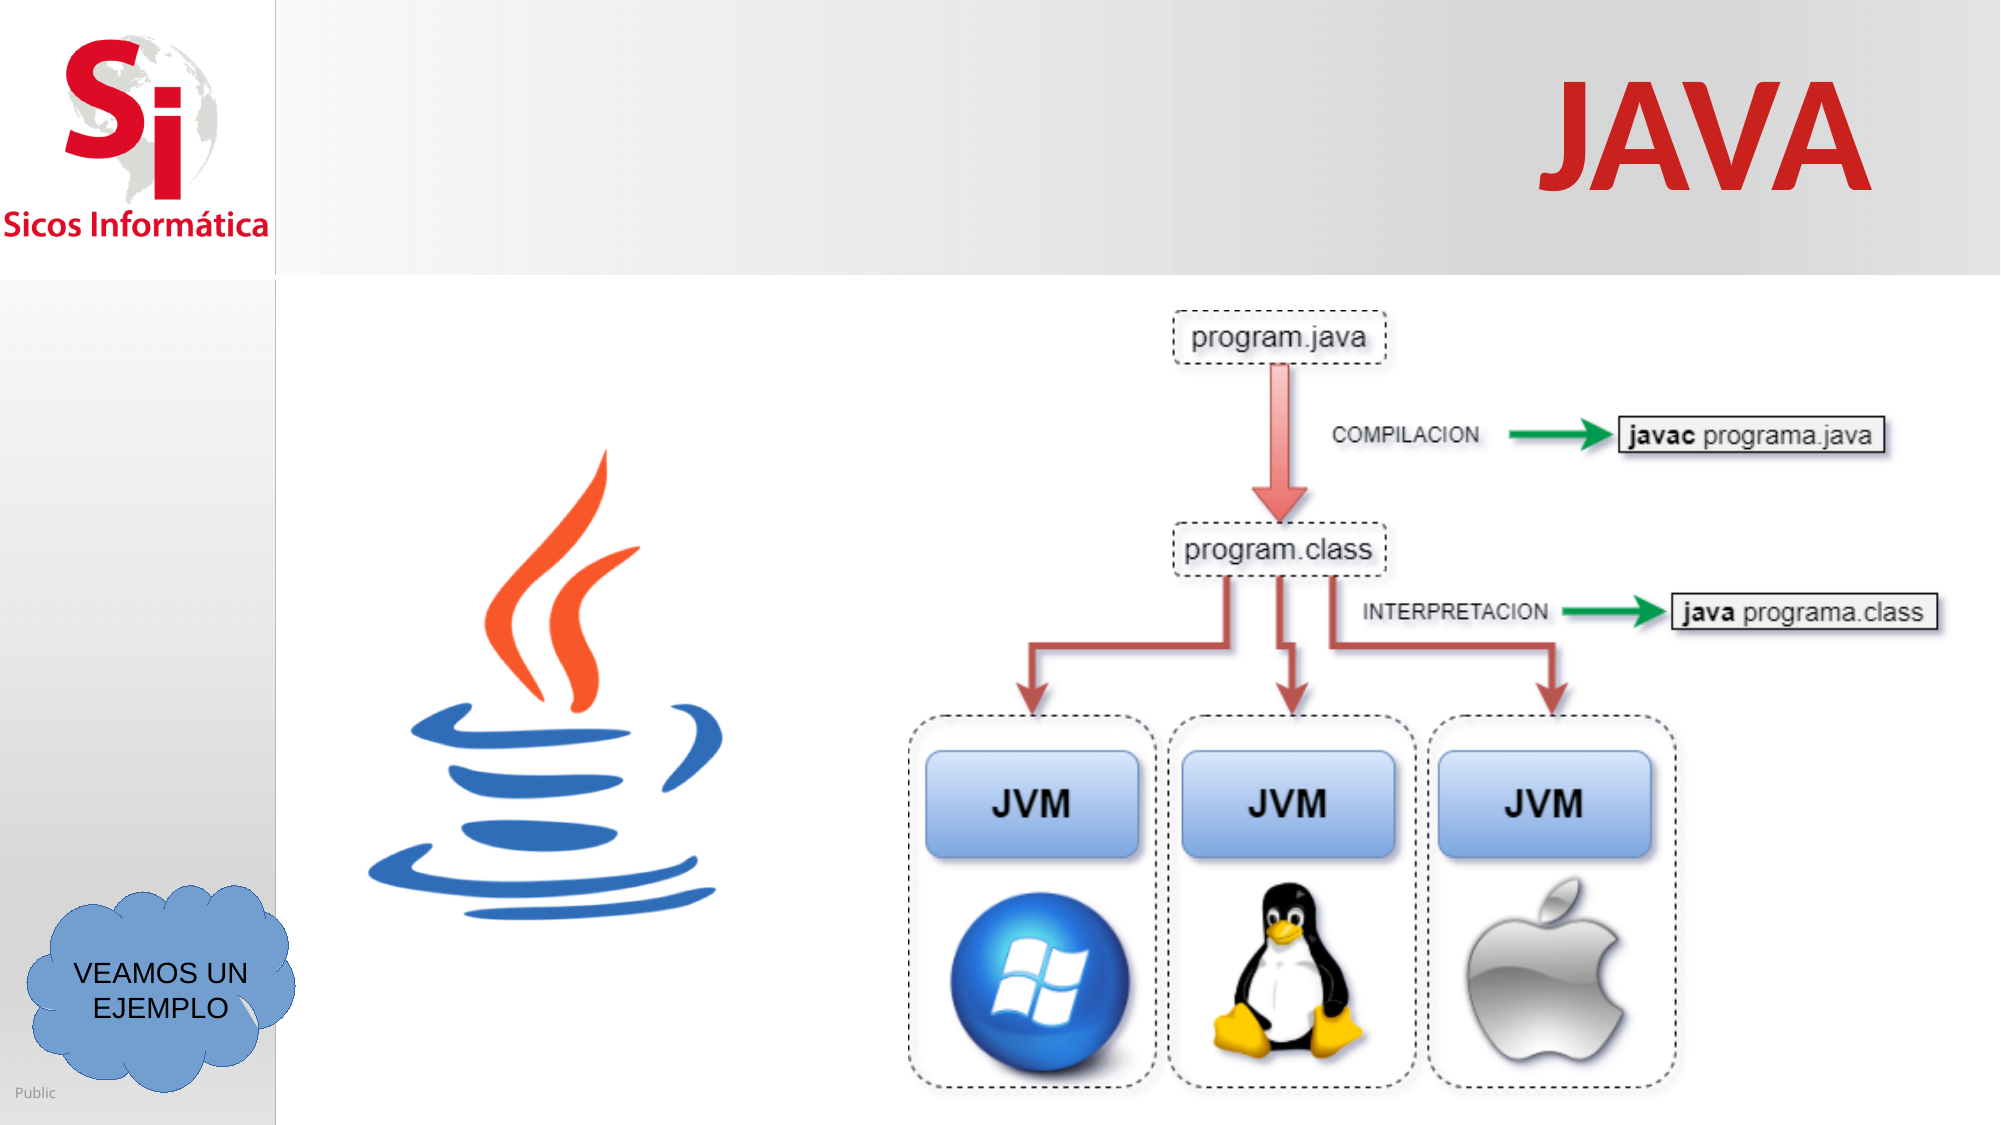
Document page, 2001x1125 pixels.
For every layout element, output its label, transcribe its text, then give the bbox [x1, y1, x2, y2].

text_box JAVA [1476, 16, 1935, 232]
picture [0, 0, 2001, 1125]
text_box VEAMOS UN EJEMPLO [26, 885, 296, 1093]
